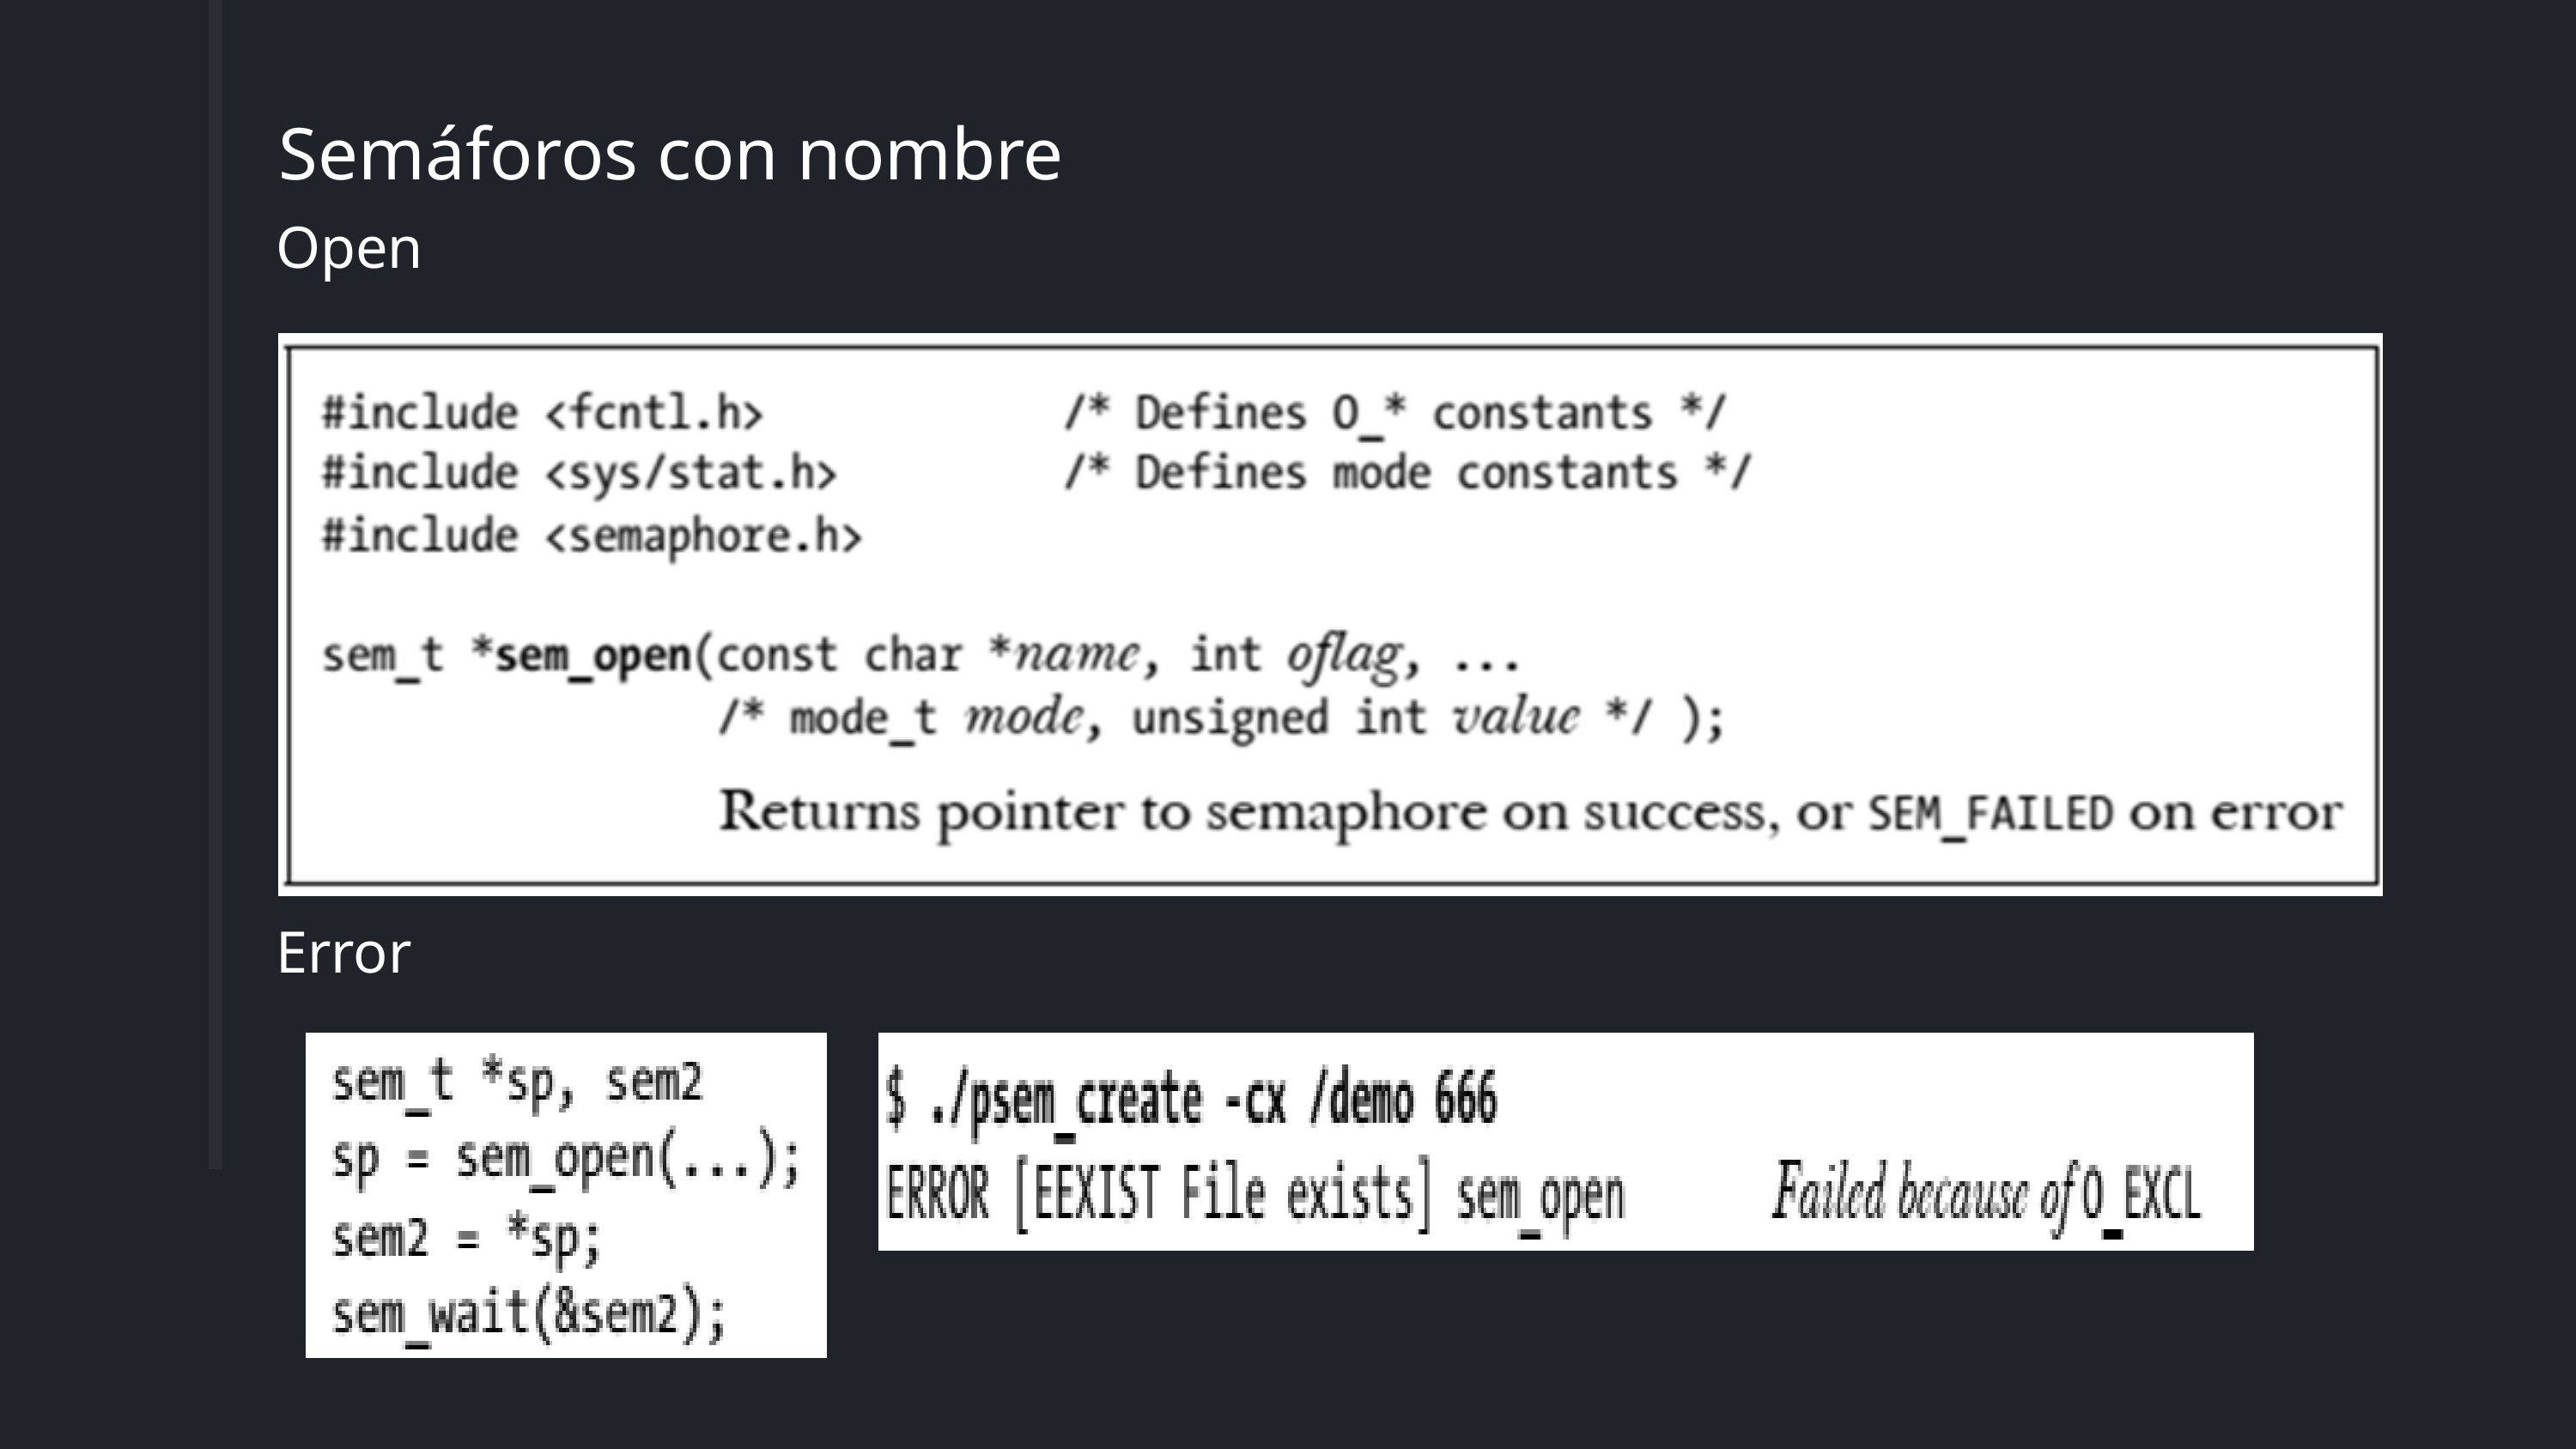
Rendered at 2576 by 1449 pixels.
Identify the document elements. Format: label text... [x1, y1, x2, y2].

text_box Open [275, 227, 2380, 332]
text_box Semáforos con nombre [278, 112, 1509, 195]
picture [278, 333, 2384, 896]
picture [878, 1033, 2255, 1251]
picture [306, 1033, 827, 1358]
text_box Error [275, 931, 2380, 1036]
